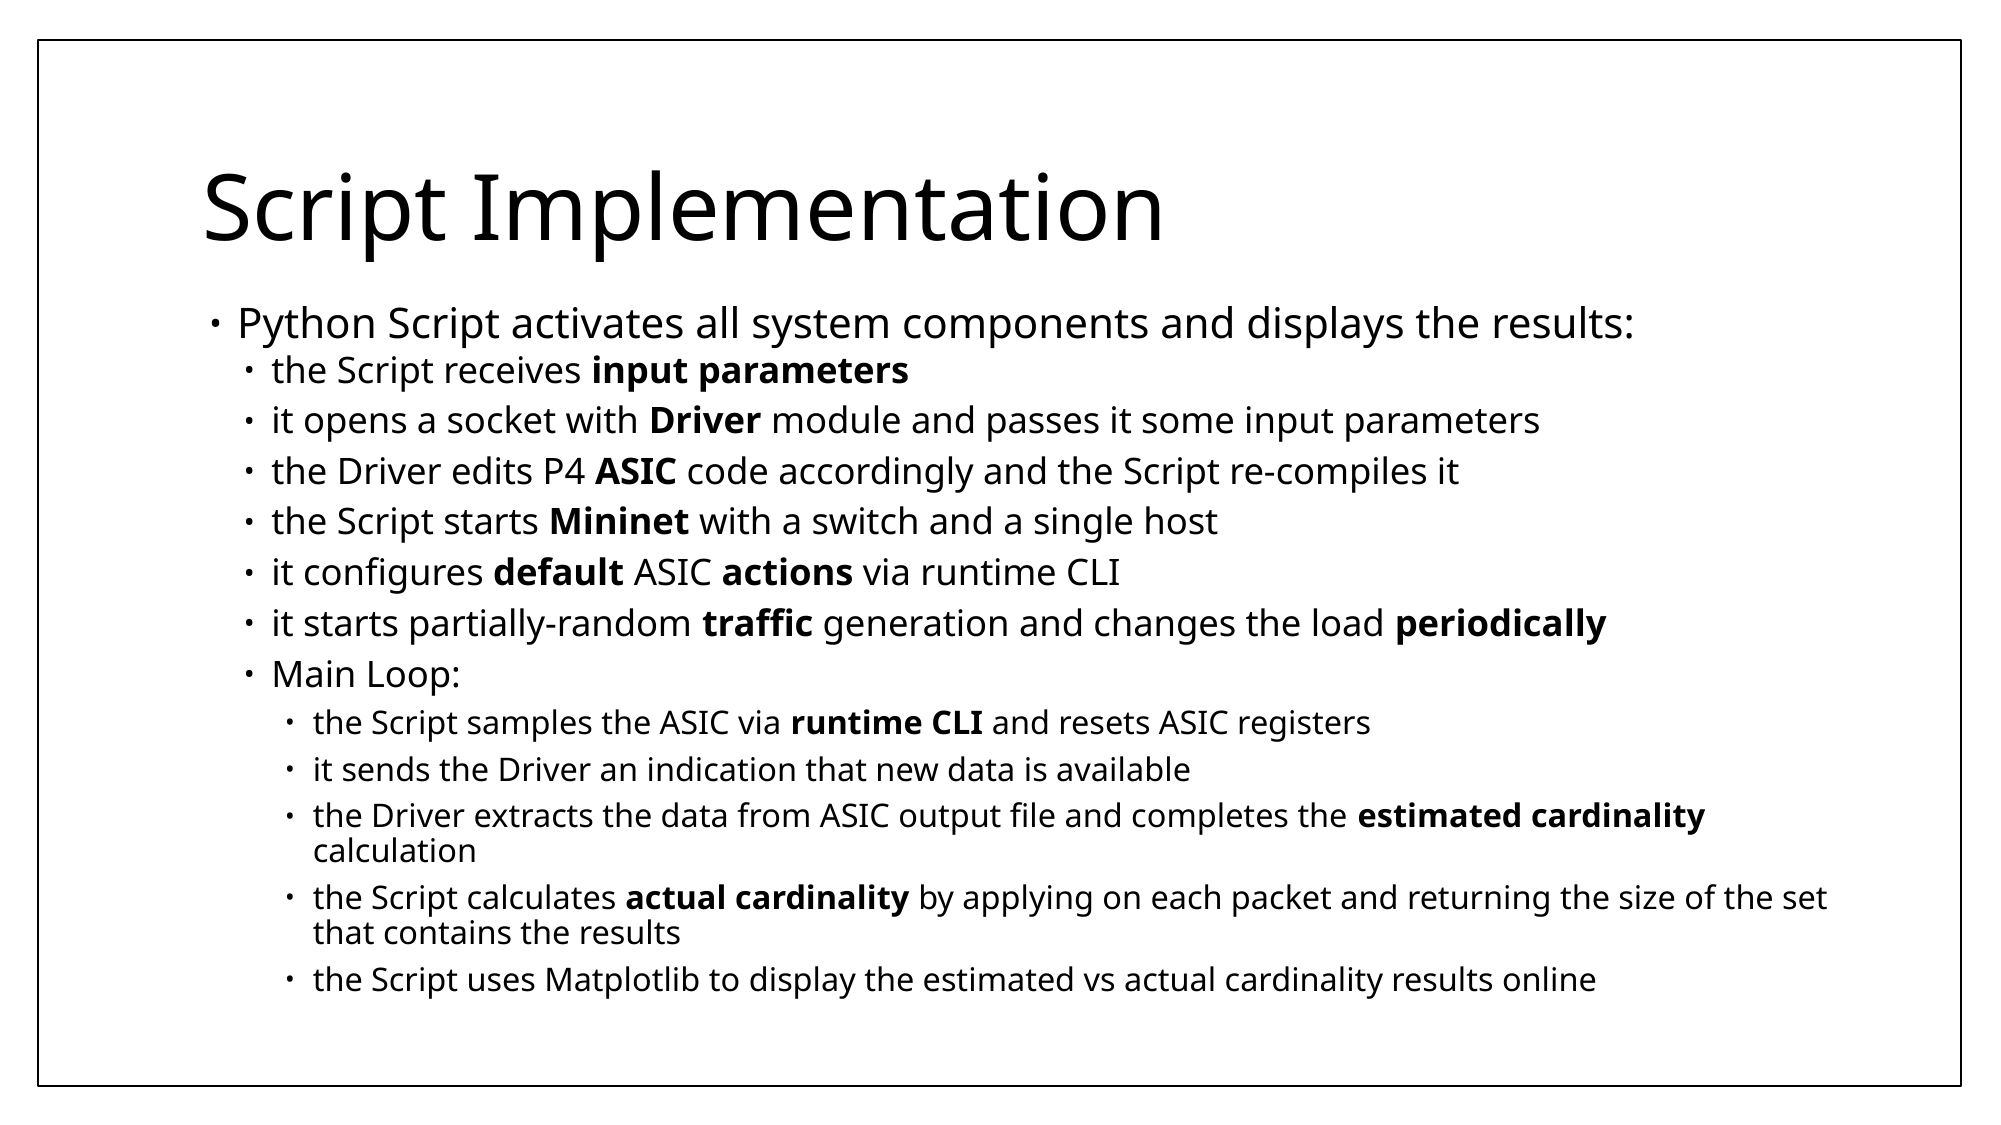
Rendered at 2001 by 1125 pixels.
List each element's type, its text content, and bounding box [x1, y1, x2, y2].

title Script Implementation [187, 99, 1808, 323]
